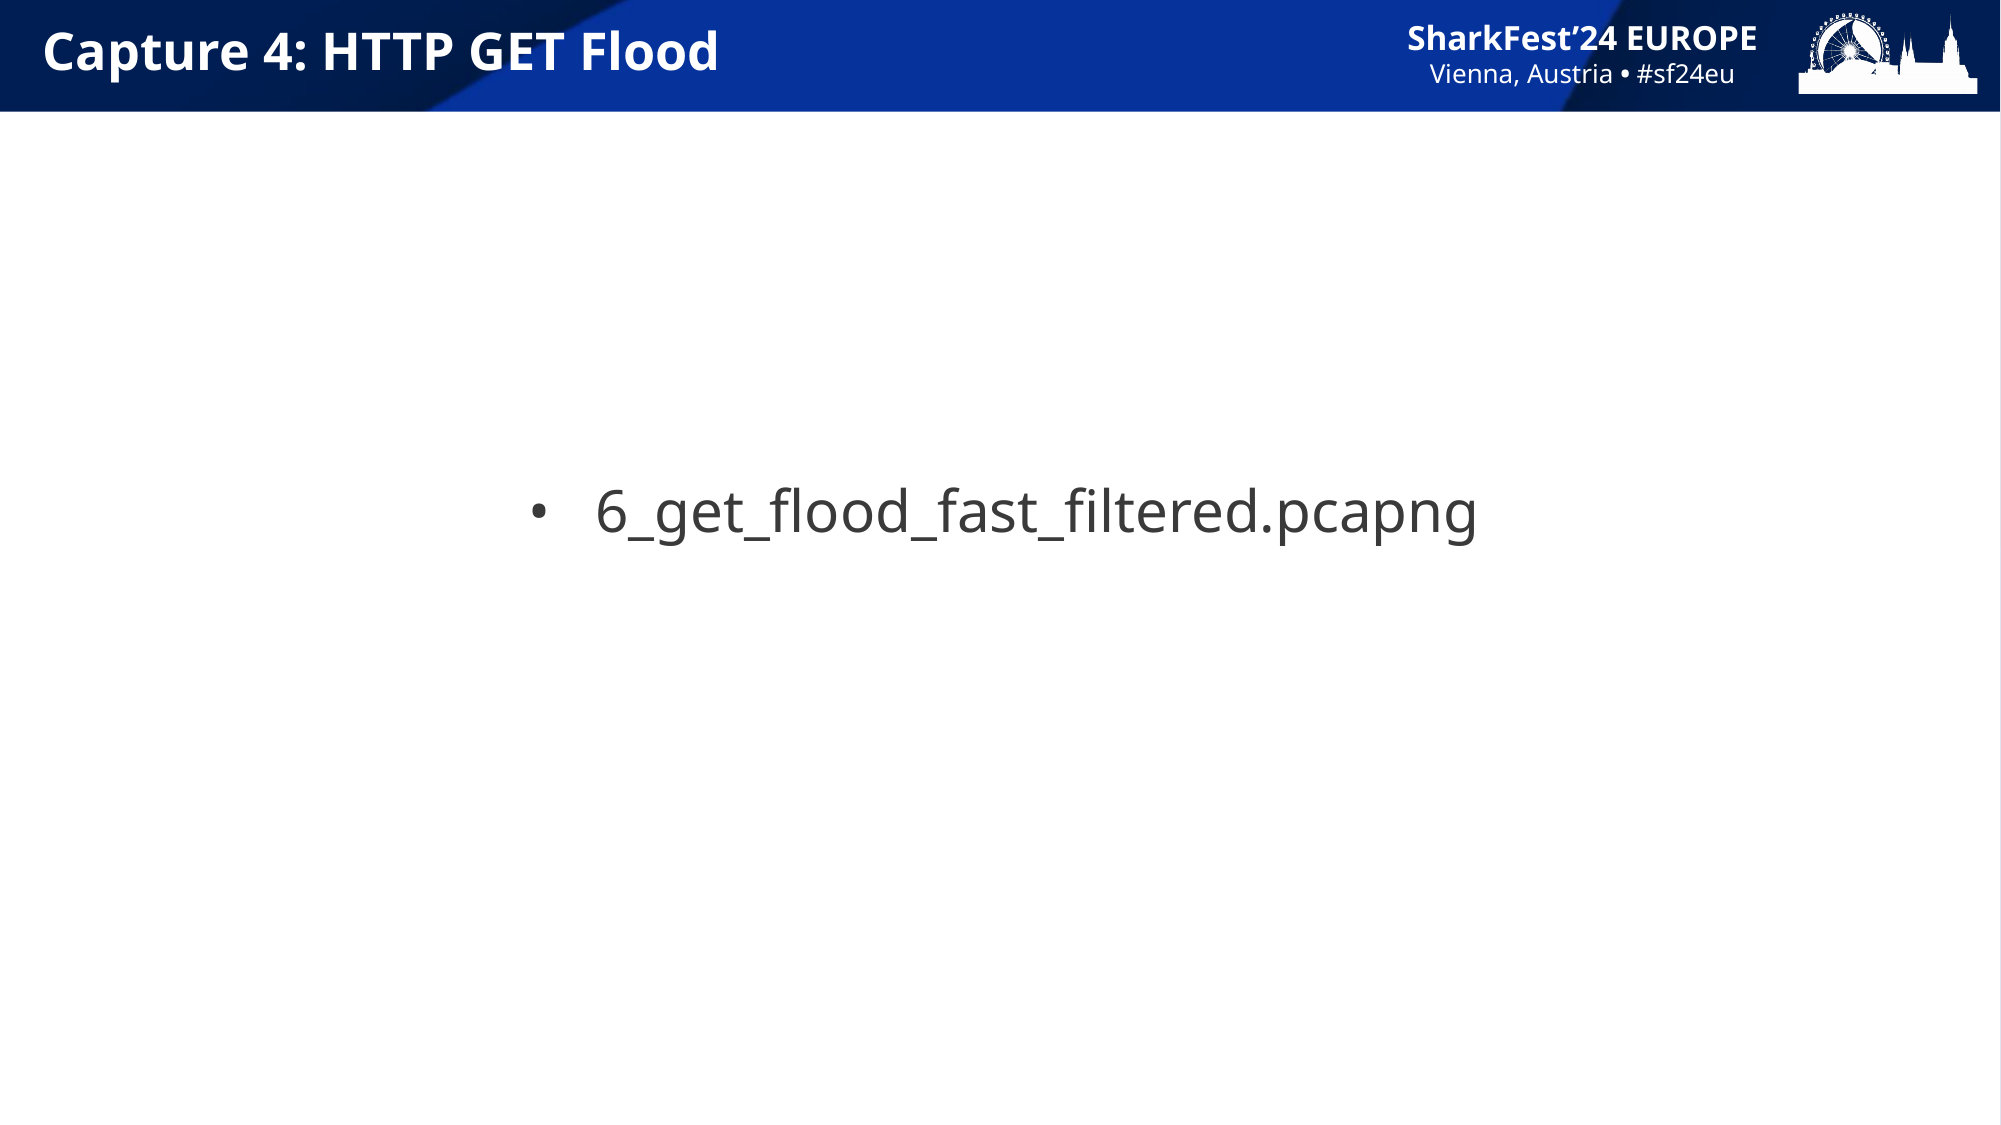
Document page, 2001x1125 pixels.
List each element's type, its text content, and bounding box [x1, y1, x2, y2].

title Capture 4: HTTP GET Flood [27, 12, 1367, 94]
list 6_get_flood_fast_filtered.pcapng [137, 474, 1863, 1014]
picture [0, 0, 2001, 1125]
